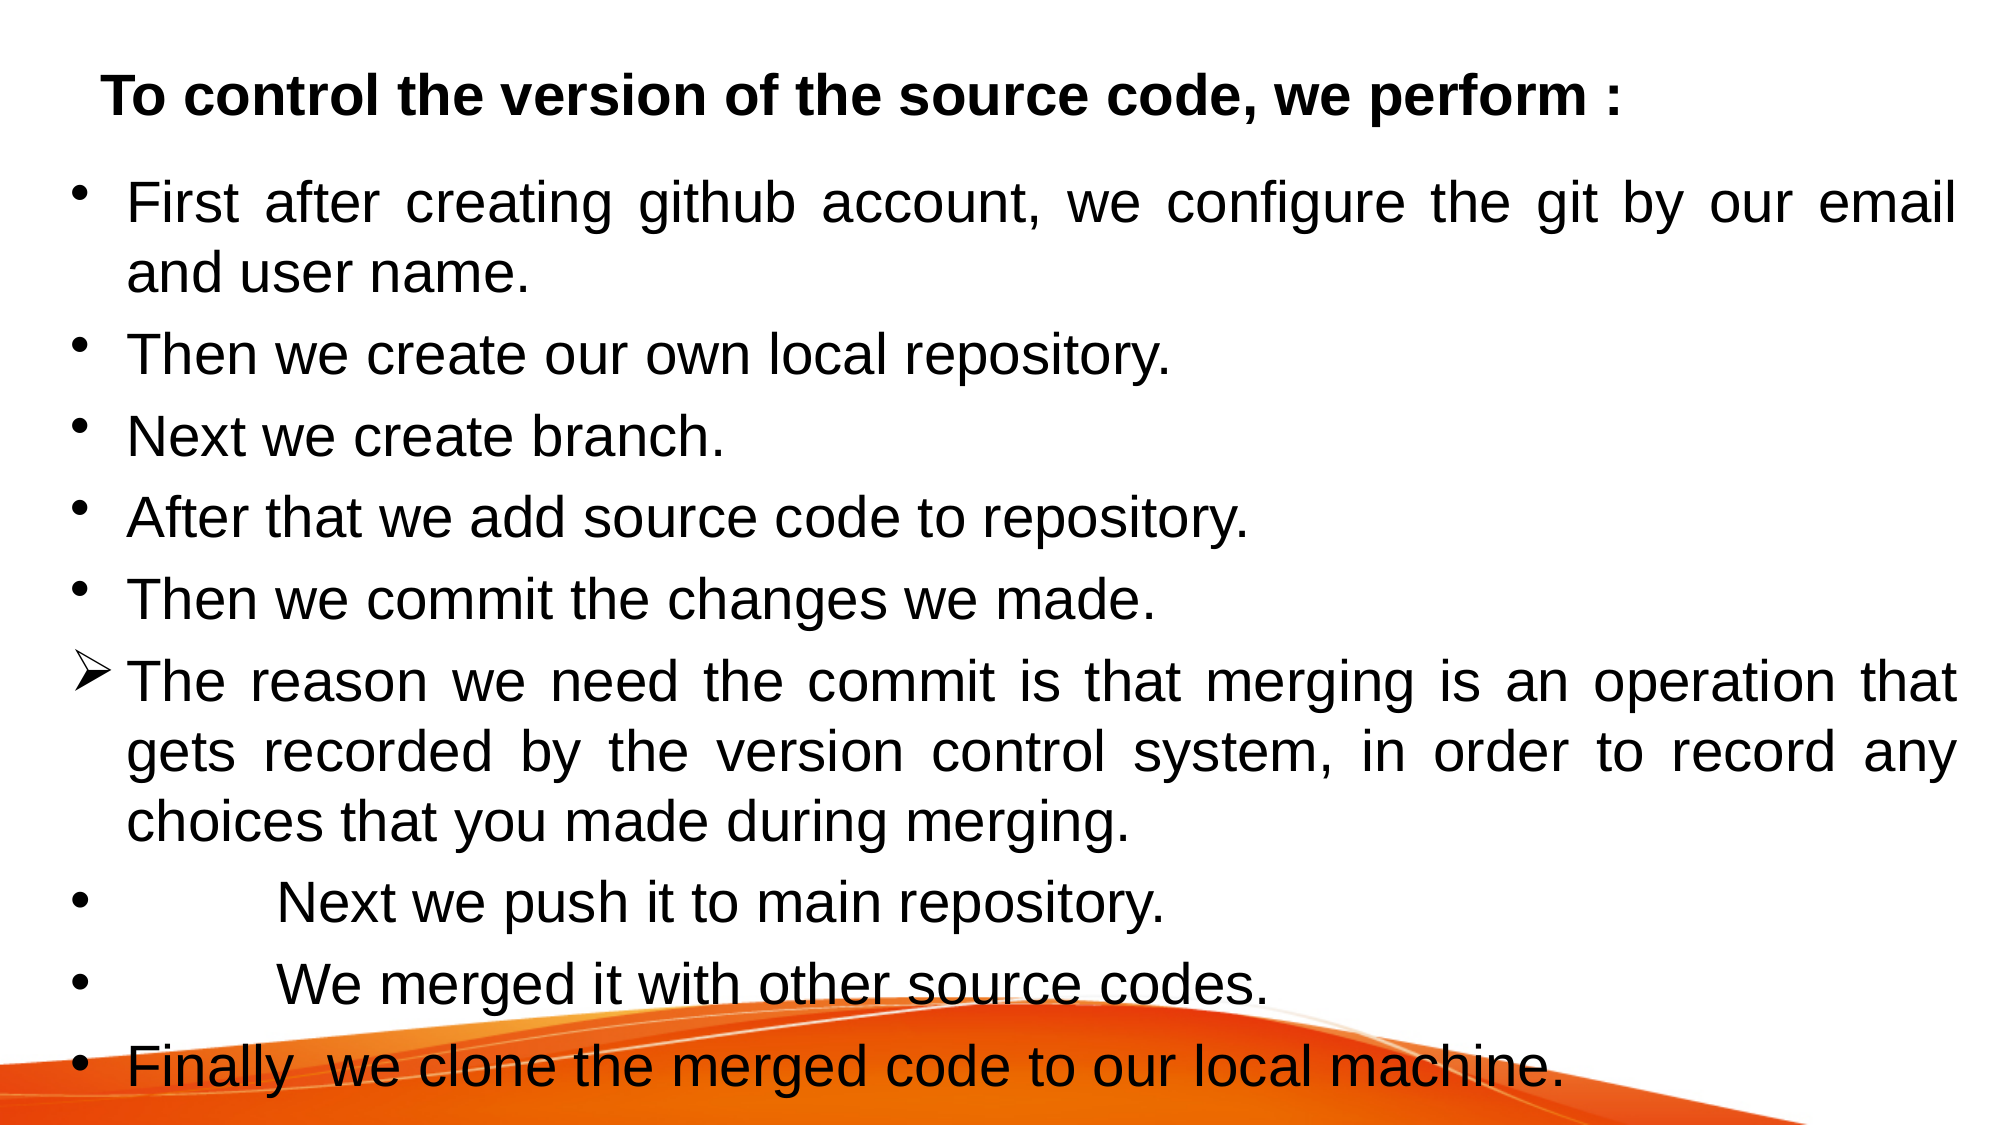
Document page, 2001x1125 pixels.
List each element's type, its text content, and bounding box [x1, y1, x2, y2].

list First after creating github account, we configure the git by our email and user name. Then we create our own local repository. Next we create branch. After that we add source code to repository. Then we commit the changes we made. The reason we need the commit is that merging is an operation that gets recorded by the version control system, in order to record any choices that you made during merging. Next we push it to main repository. We merged it with other source codes. Finally we clone the merged code to our local machine. [55, 156, 1976, 1100]
picture [0, 0, 2000, 1125]
title To control the version of the source code, we perform : [85, 26, 1901, 156]
